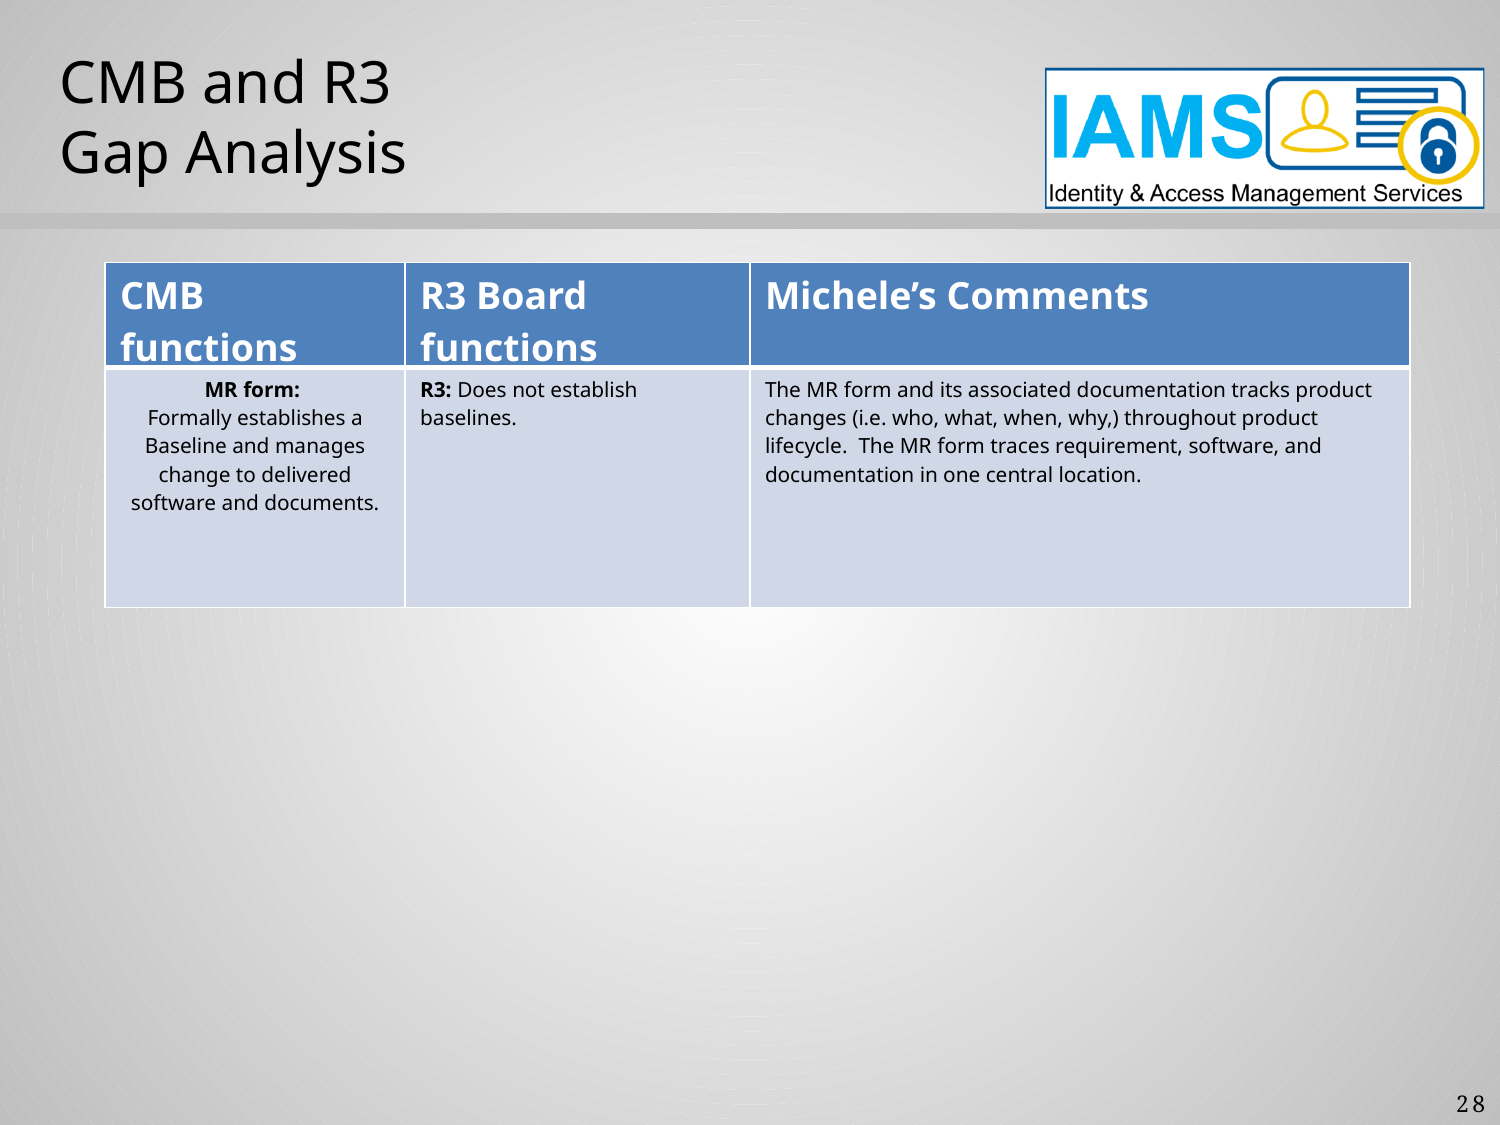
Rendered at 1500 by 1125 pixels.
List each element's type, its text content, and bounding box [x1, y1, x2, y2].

table_cell MR form: Formally establishes a Baseline and manages change to delivered software and documents. [106, 370, 404, 607]
text_box [71, 292, 1452, 728]
text_box CMB and R3 Gap Analysis [44, 37, 1005, 263]
table_header Michele’s Comments [751, 263, 1409, 365]
table_cell R3: Does not establish baselines. [406, 370, 749, 607]
table_header R3 Board functions [406, 263, 749, 365]
table_header CMB functions [106, 263, 404, 365]
picture [1045, 67, 1485, 209]
table_cell The MR form and its associated documentation tracks product changes (i.e. who, what, when, why,) throughout product lifecycle. The MR form traces requirement, software, and documentation in one central location. [751, 370, 1409, 607]
